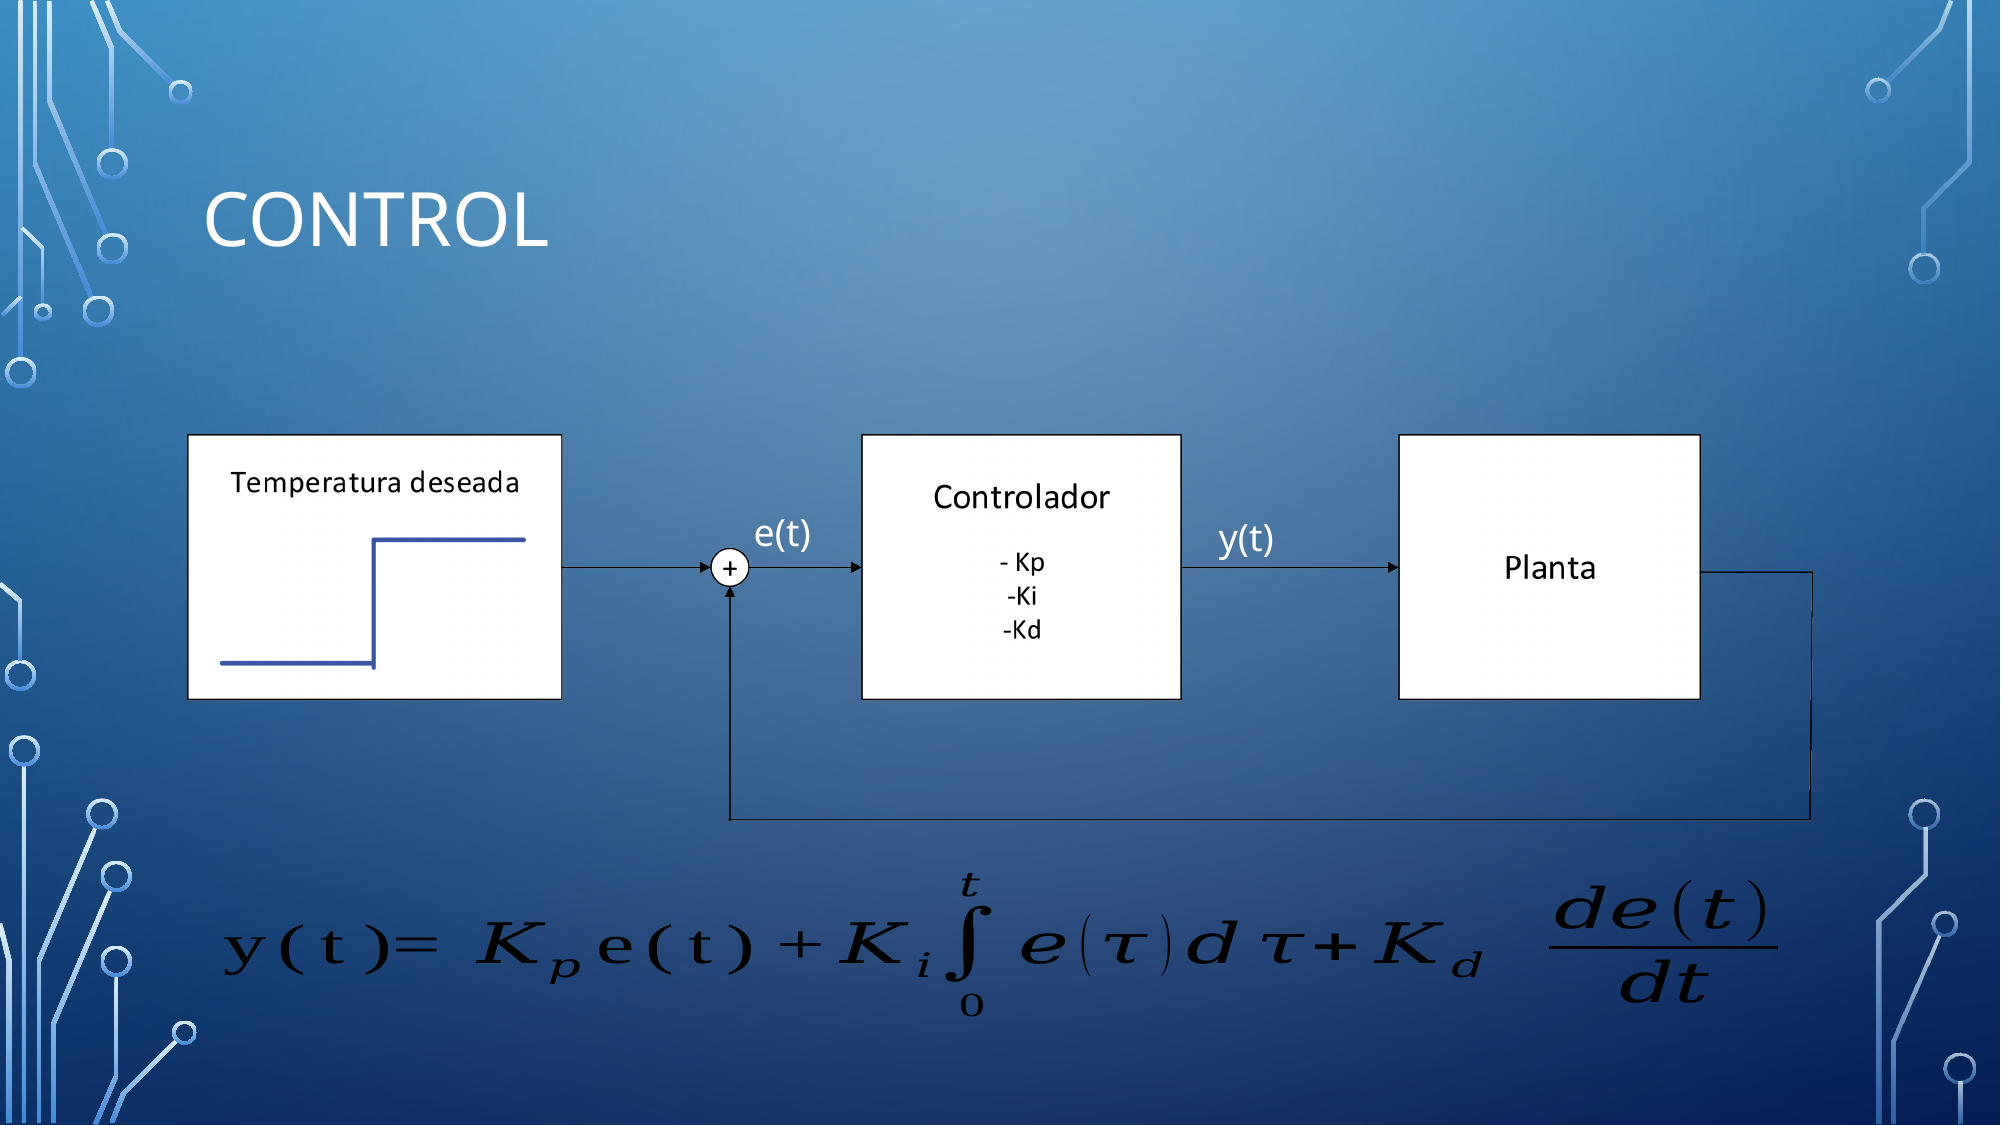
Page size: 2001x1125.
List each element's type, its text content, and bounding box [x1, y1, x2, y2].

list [186, 433, 1813, 822]
title Control [187, 101, 1813, 344]
